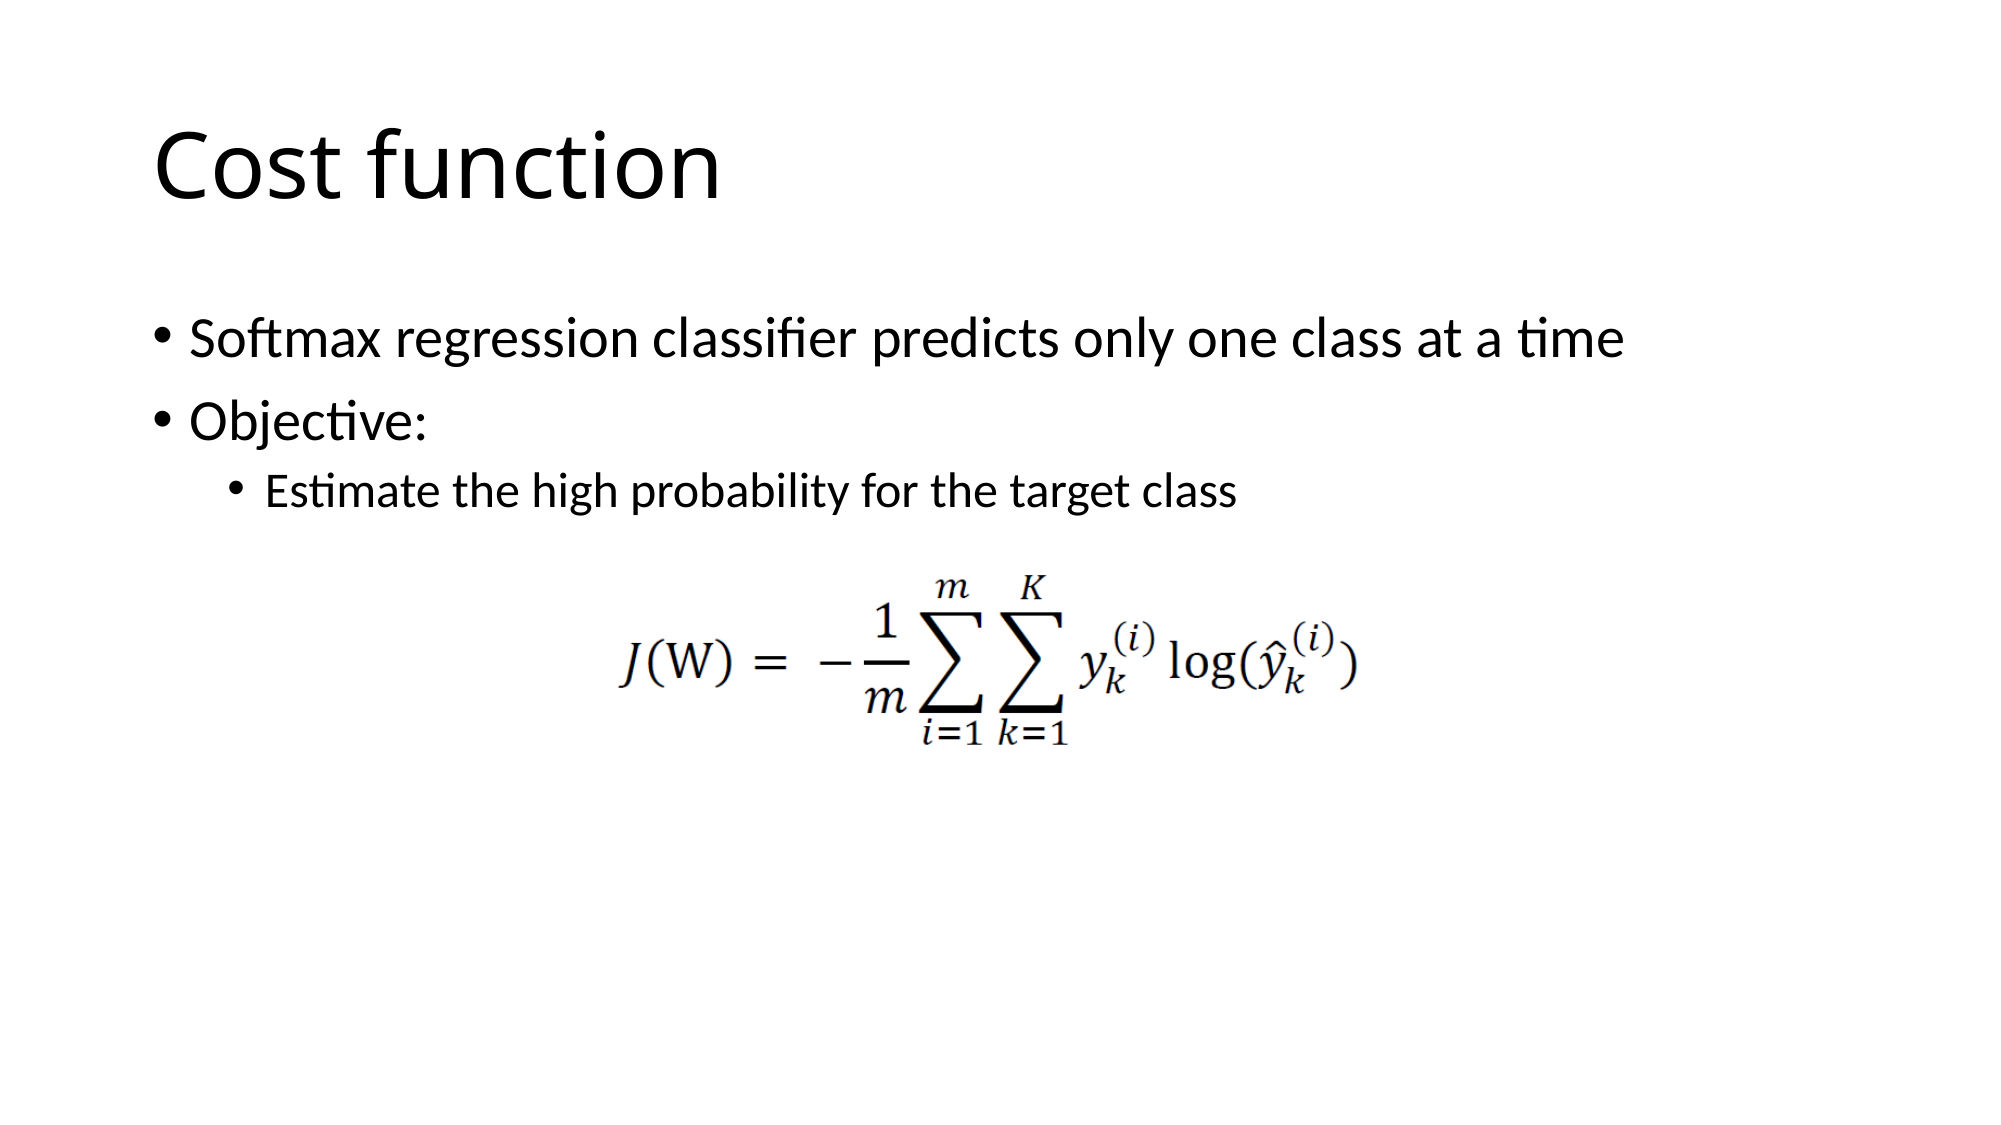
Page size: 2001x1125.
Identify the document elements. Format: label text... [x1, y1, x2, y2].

list Softmax regression classifier predicts only one class at a time Objective: Estimate the high probability for the target class [137, 299, 1863, 1014]
title Cost function [137, 59, 1863, 278]
picture [584, 550, 1412, 759]
